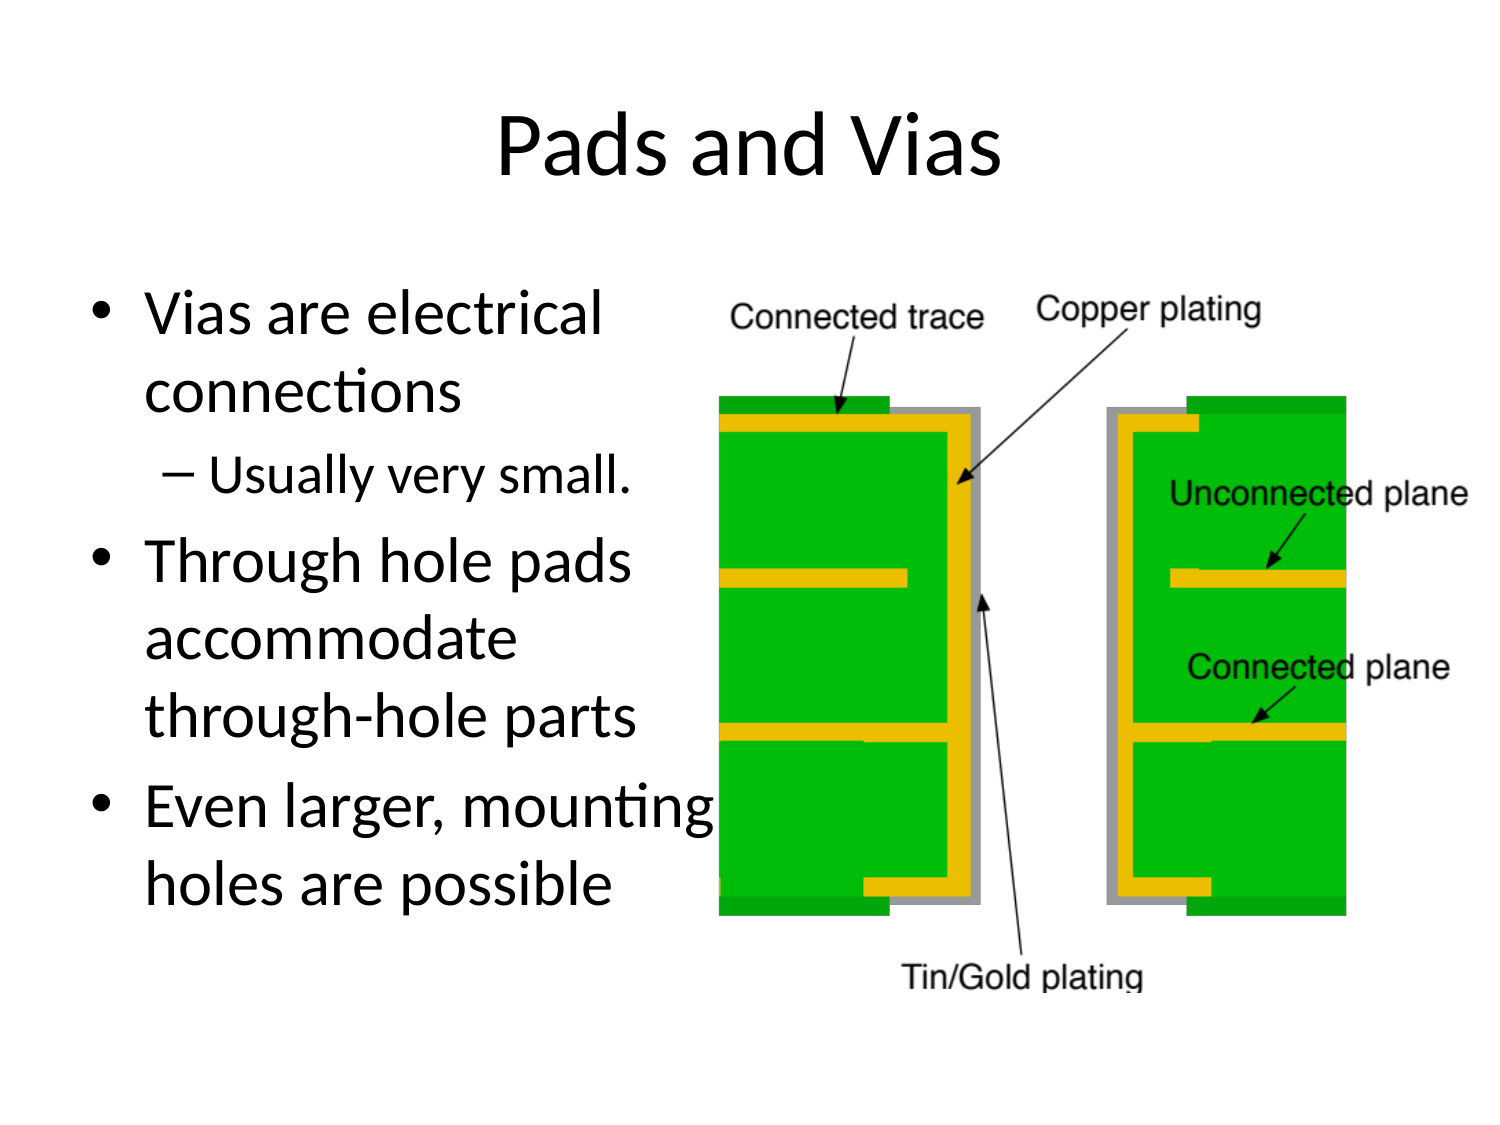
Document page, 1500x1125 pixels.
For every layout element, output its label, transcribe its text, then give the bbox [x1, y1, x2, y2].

picture [711, 286, 1485, 993]
title Pads and Vias [75, 45, 1425, 233]
list Vias are electrical connections Usually very small. Through hole pads accommodate through-hole parts Even larger, mounting holes are possible [75, 262, 734, 1005]
